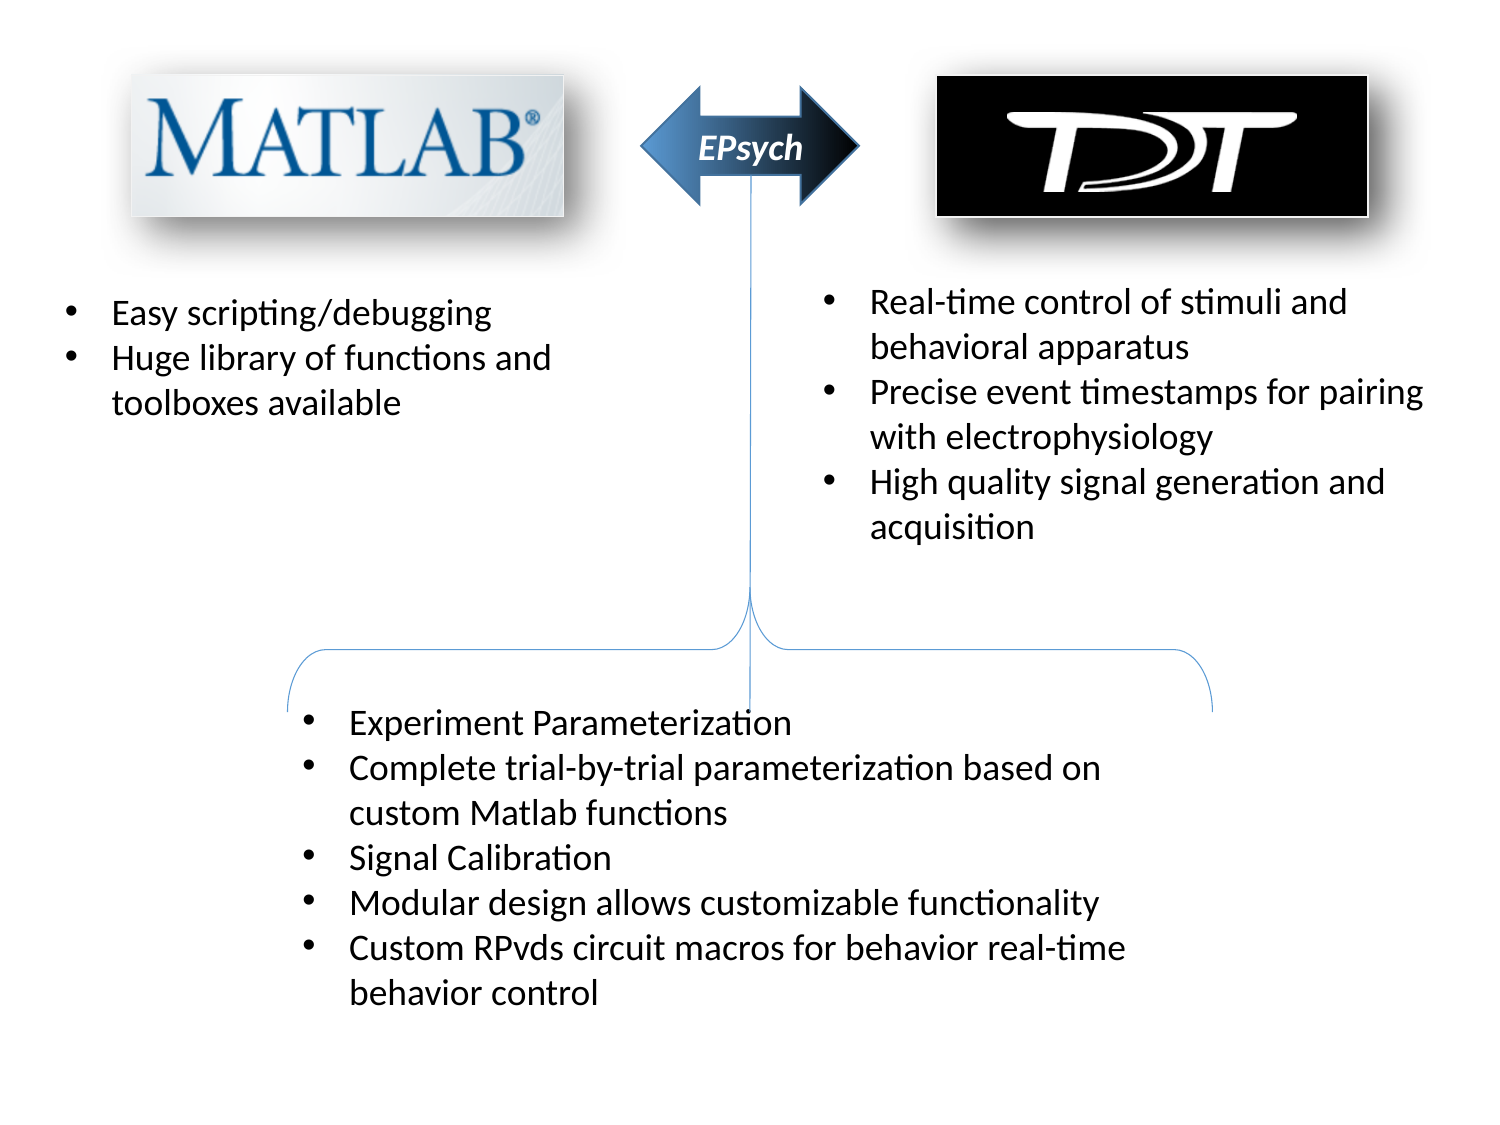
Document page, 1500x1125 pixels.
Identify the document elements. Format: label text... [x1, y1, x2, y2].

picture [131, 74, 565, 217]
text_box Real-time control of stimuli and behavioral apparatus Precise event timestamps for pairing with electrophysiology High quality signal generation and acquisition [808, 269, 1488, 554]
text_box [935, 74, 1369, 217]
text_box [751, 597, 1213, 713]
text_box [641, 87, 859, 205]
text_box [286, 596, 749, 713]
text_box Easy scripting/debugging Huge library of functions and toolboxes available [50, 280, 675, 521]
text_box Experiment Parameterization Complete trial-by-trial parameterization based on custom Matlab functions Signal Calibration Modular design allows customizable functionality Custom RPvds circuit macros for behavior real-time behavior control [287, 690, 1225, 1065]
